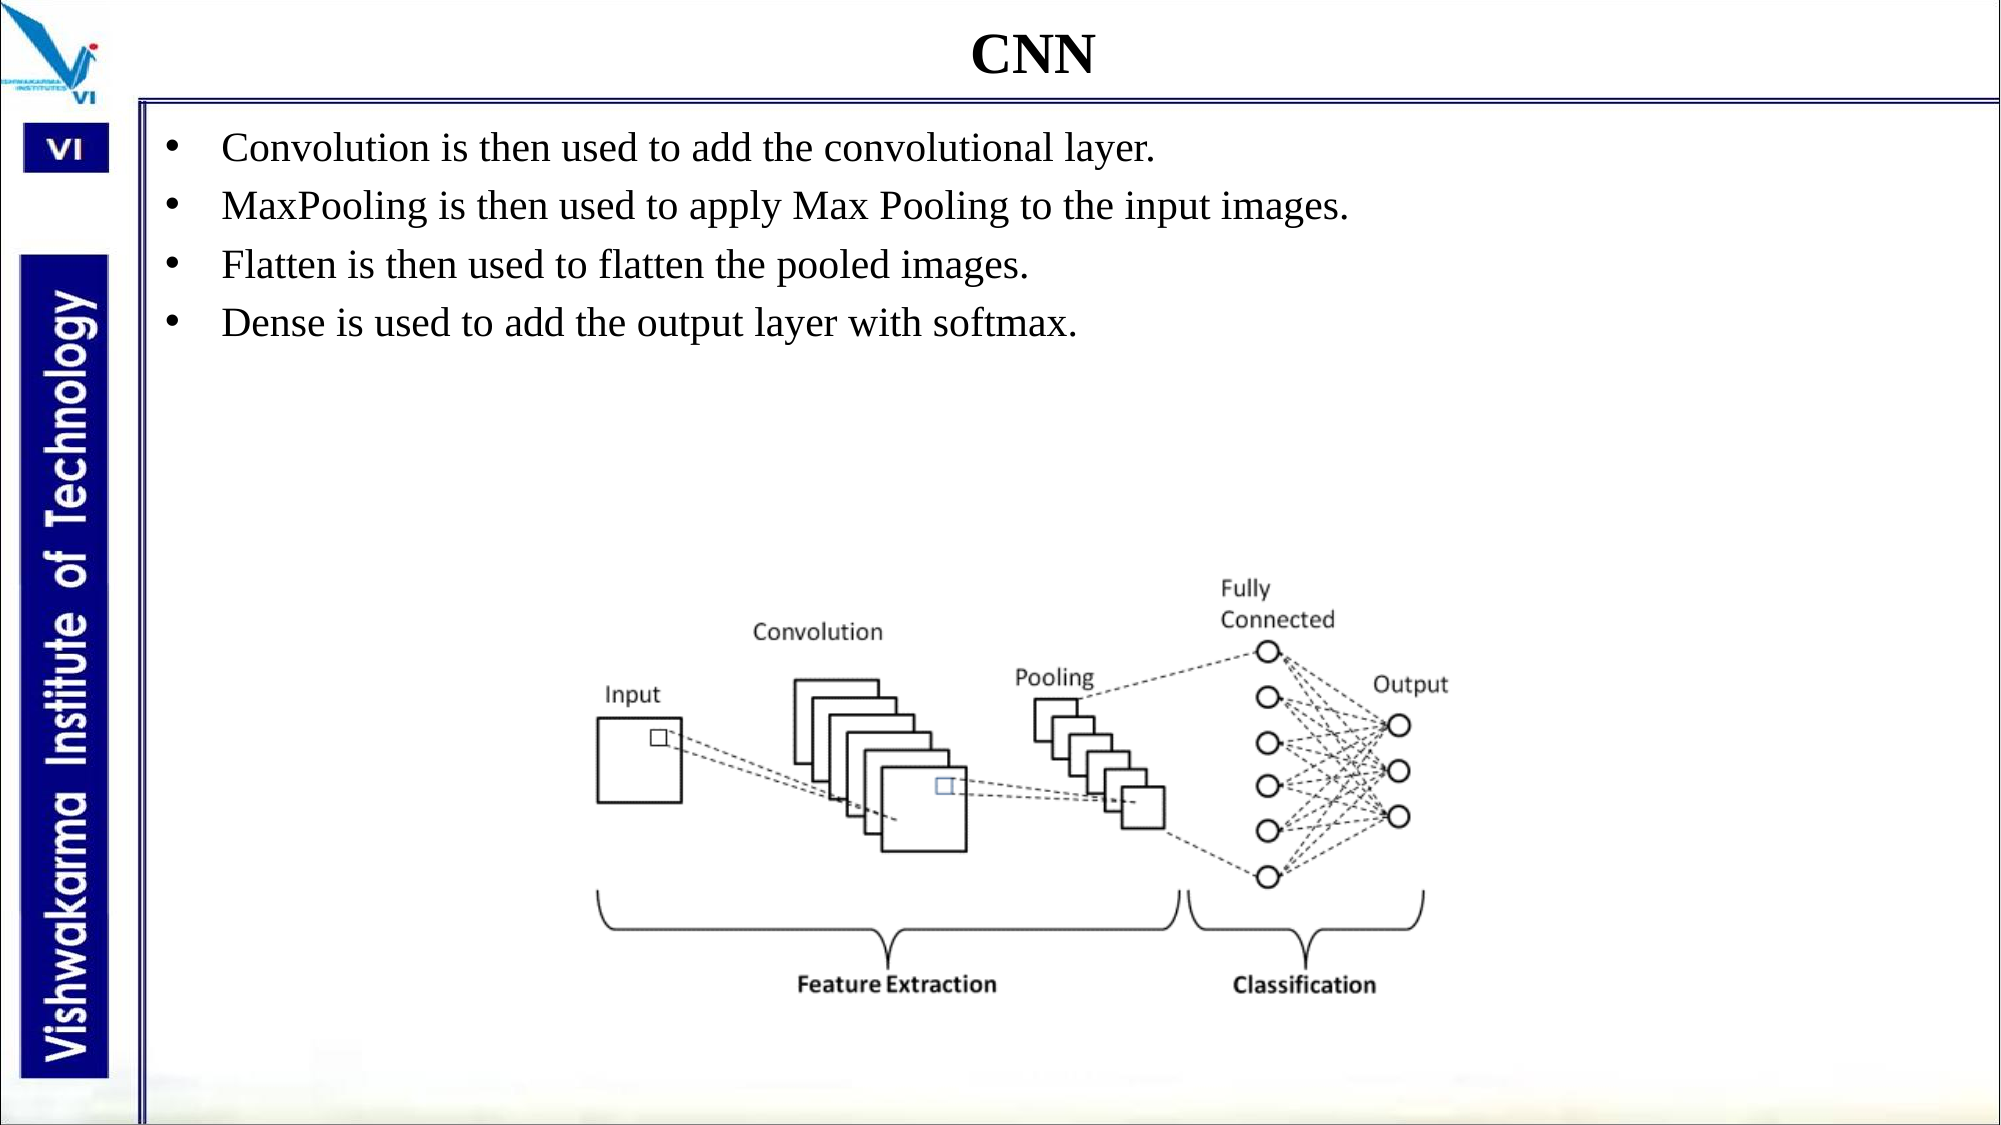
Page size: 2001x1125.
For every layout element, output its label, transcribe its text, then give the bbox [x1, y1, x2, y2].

picture [0, 0, 2001, 1125]
title CNN [133, 0, 1934, 100]
list Convolution is then used to add the convolutional layer. MaxPooling is then used to apply Max Pooling to the input images. Flatten is then used to flatten the pooled images. Dense is used to add the output layer with softmax. [150, 112, 1950, 855]
